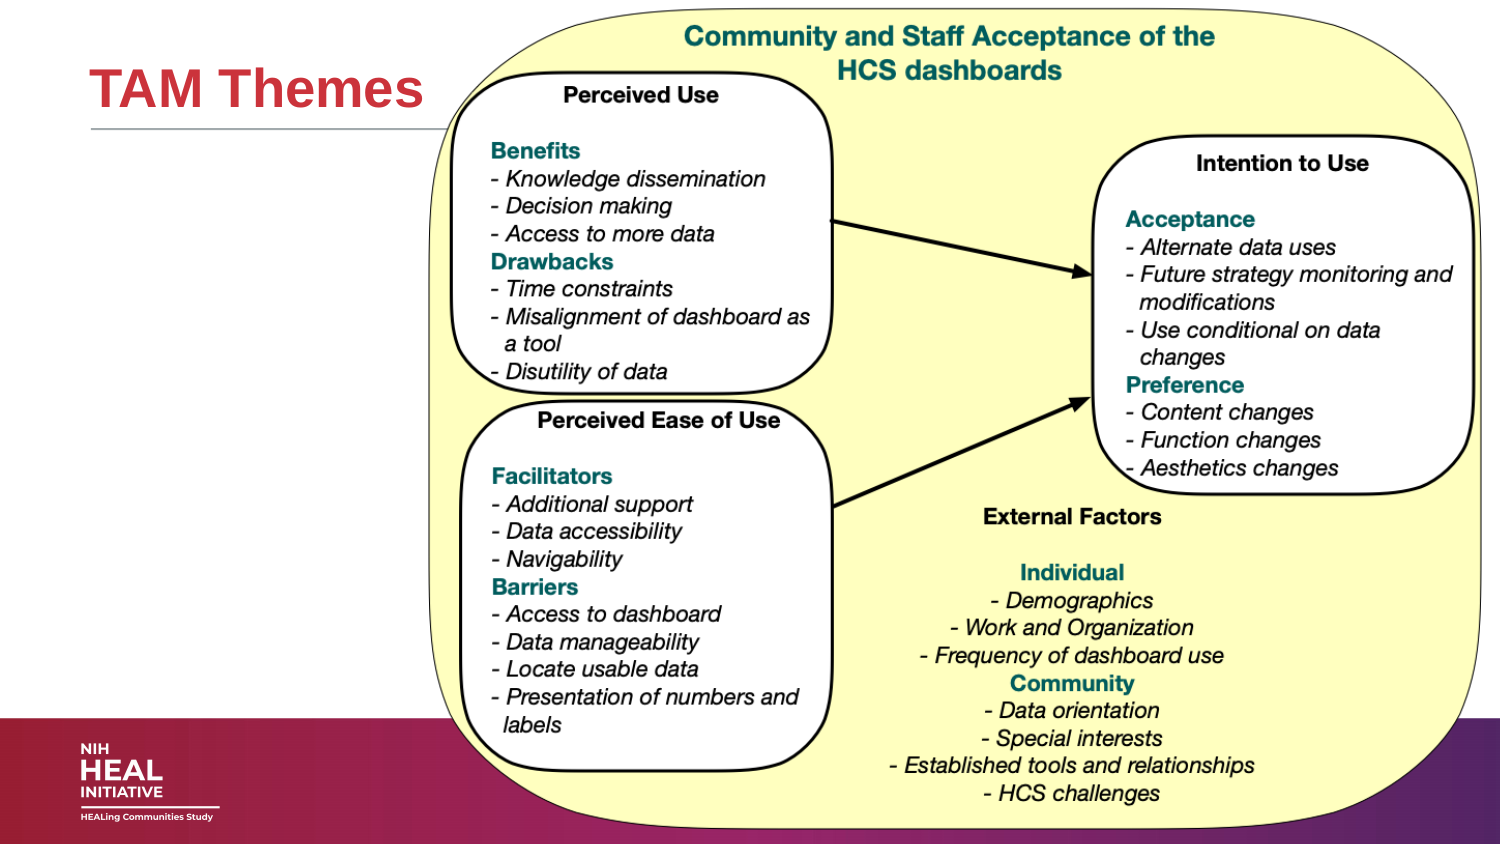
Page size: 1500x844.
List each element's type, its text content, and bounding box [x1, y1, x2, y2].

title TAM Themes [89, 65, 423, 118]
picture [0, 0, 1500, 844]
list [428, 0, 1482, 830]
